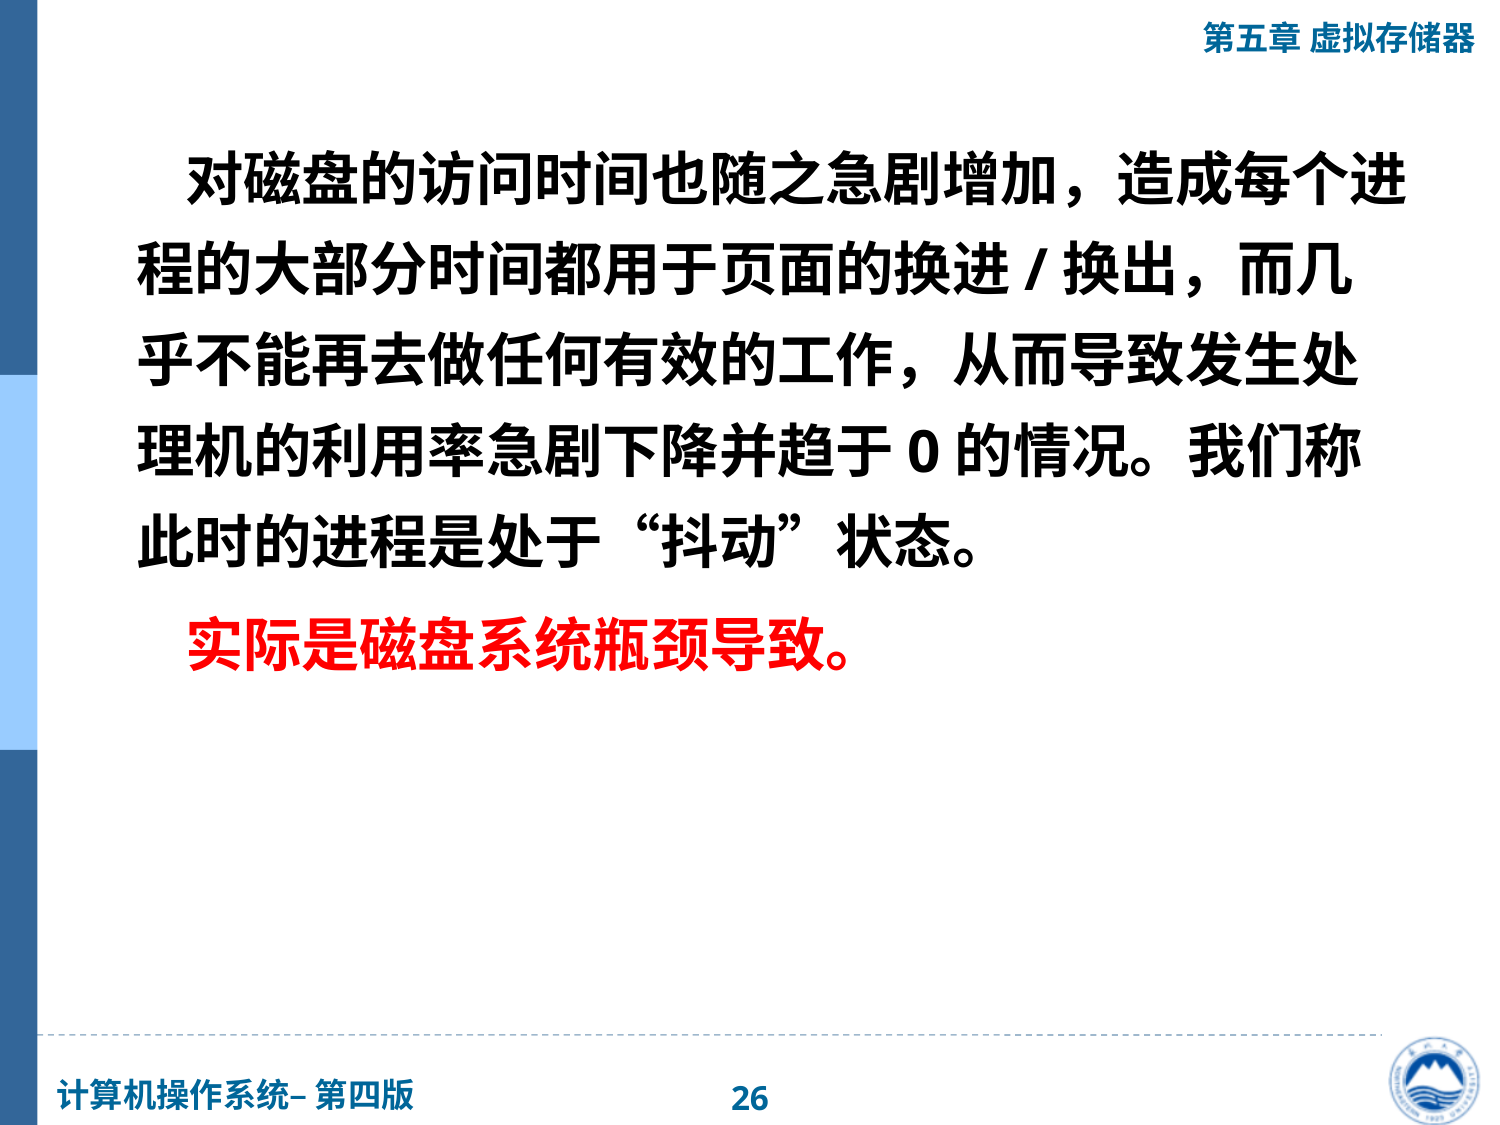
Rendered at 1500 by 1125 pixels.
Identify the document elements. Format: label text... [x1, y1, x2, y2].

list 对磁盘的访问时间也随之急剧增加，造成每个进程的大部分时间都用于页面的换进/换出，而几乎不能再去做任何有效的工作，从而导致发生处理机的利用率急剧下降并趋于0的情况。我们称此时的进程是处于“抖动”状态。 实际是磁盘系统瓶颈导致。 [76, 113, 1424, 1000]
picture [1382, 1033, 1482, 1125]
